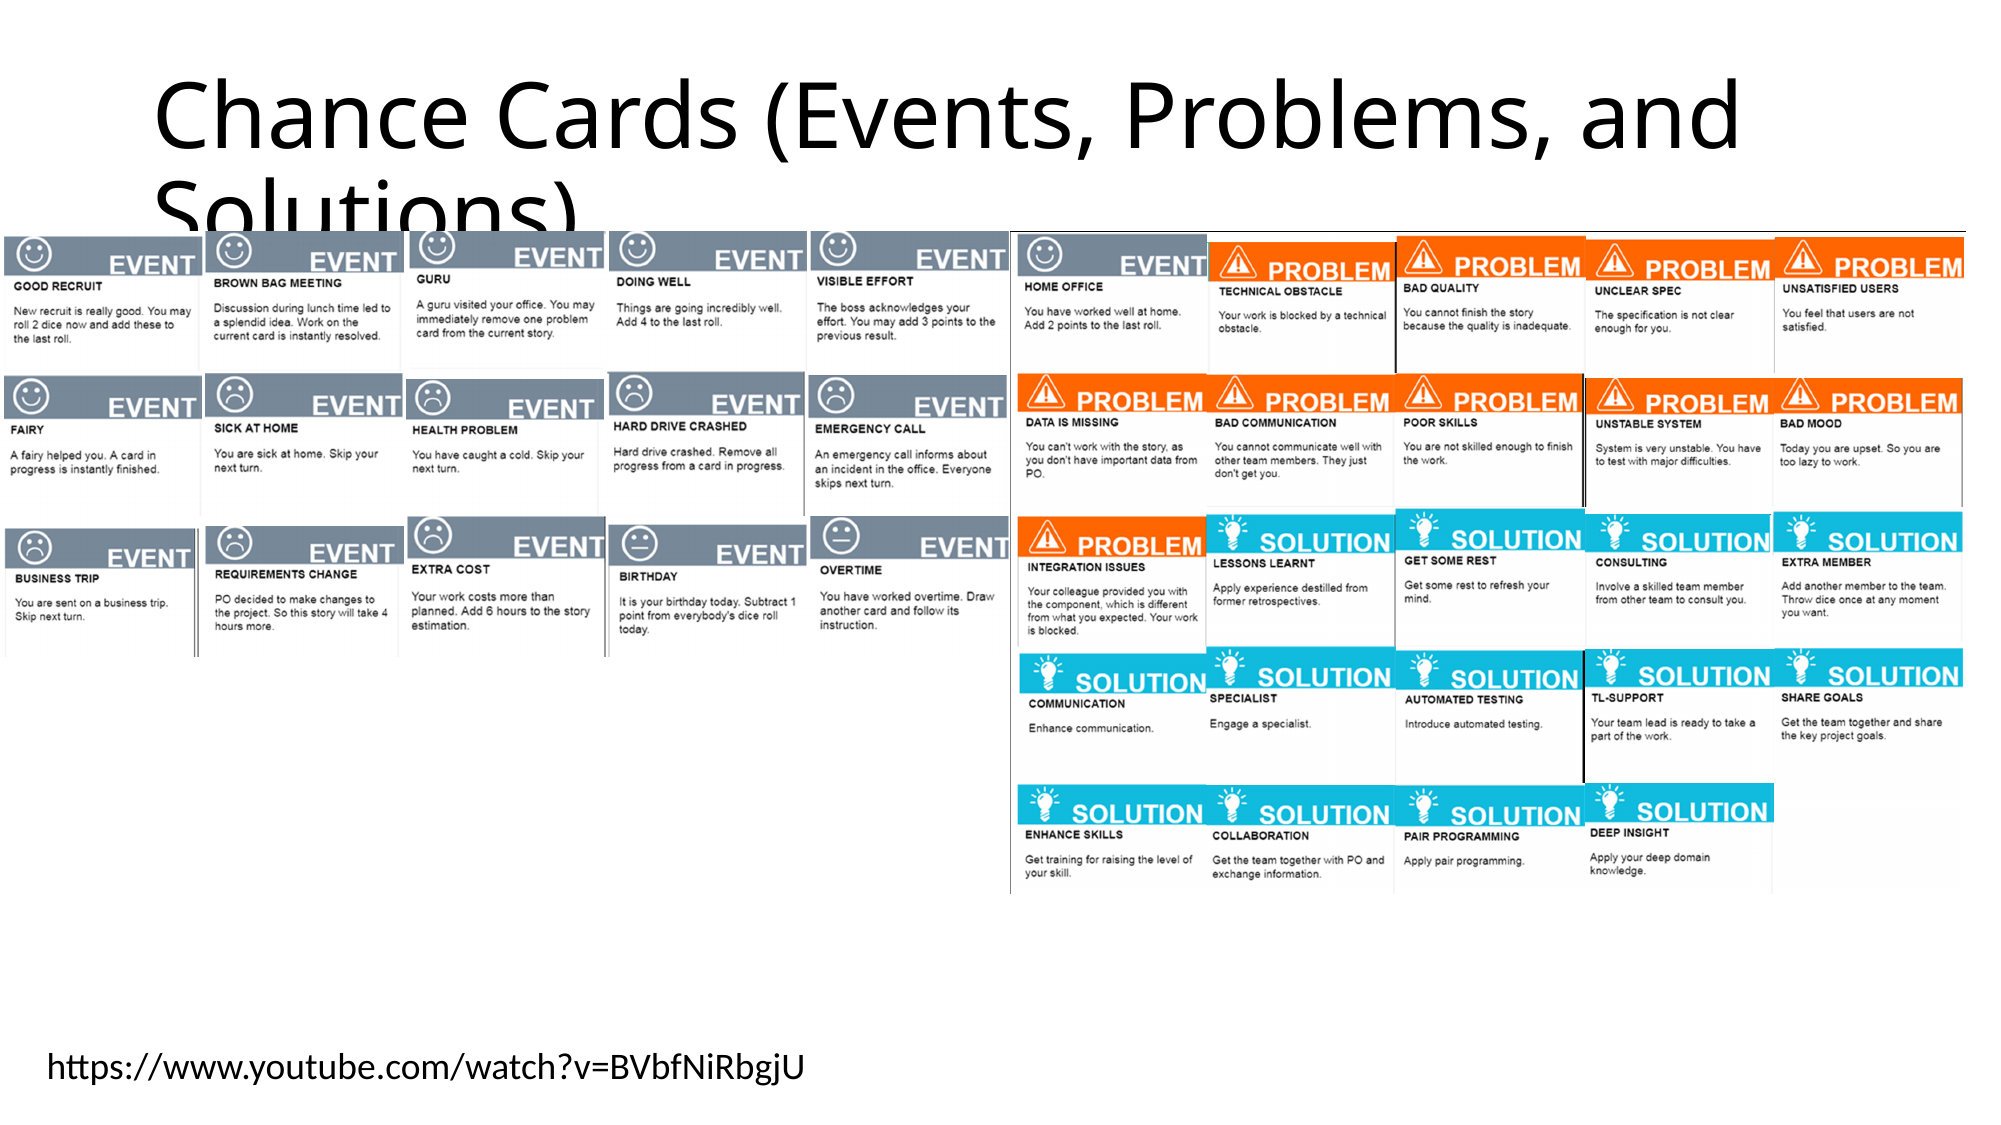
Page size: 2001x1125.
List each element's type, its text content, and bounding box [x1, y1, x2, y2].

picture [0, 231, 1966, 894]
text_box https://www.youtube.com/watch?v=BVbfNiRbgjU [31, 1034, 1033, 1095]
title Chance Cards (Events, Problems, and Solutions) [137, 59, 1955, 231]
